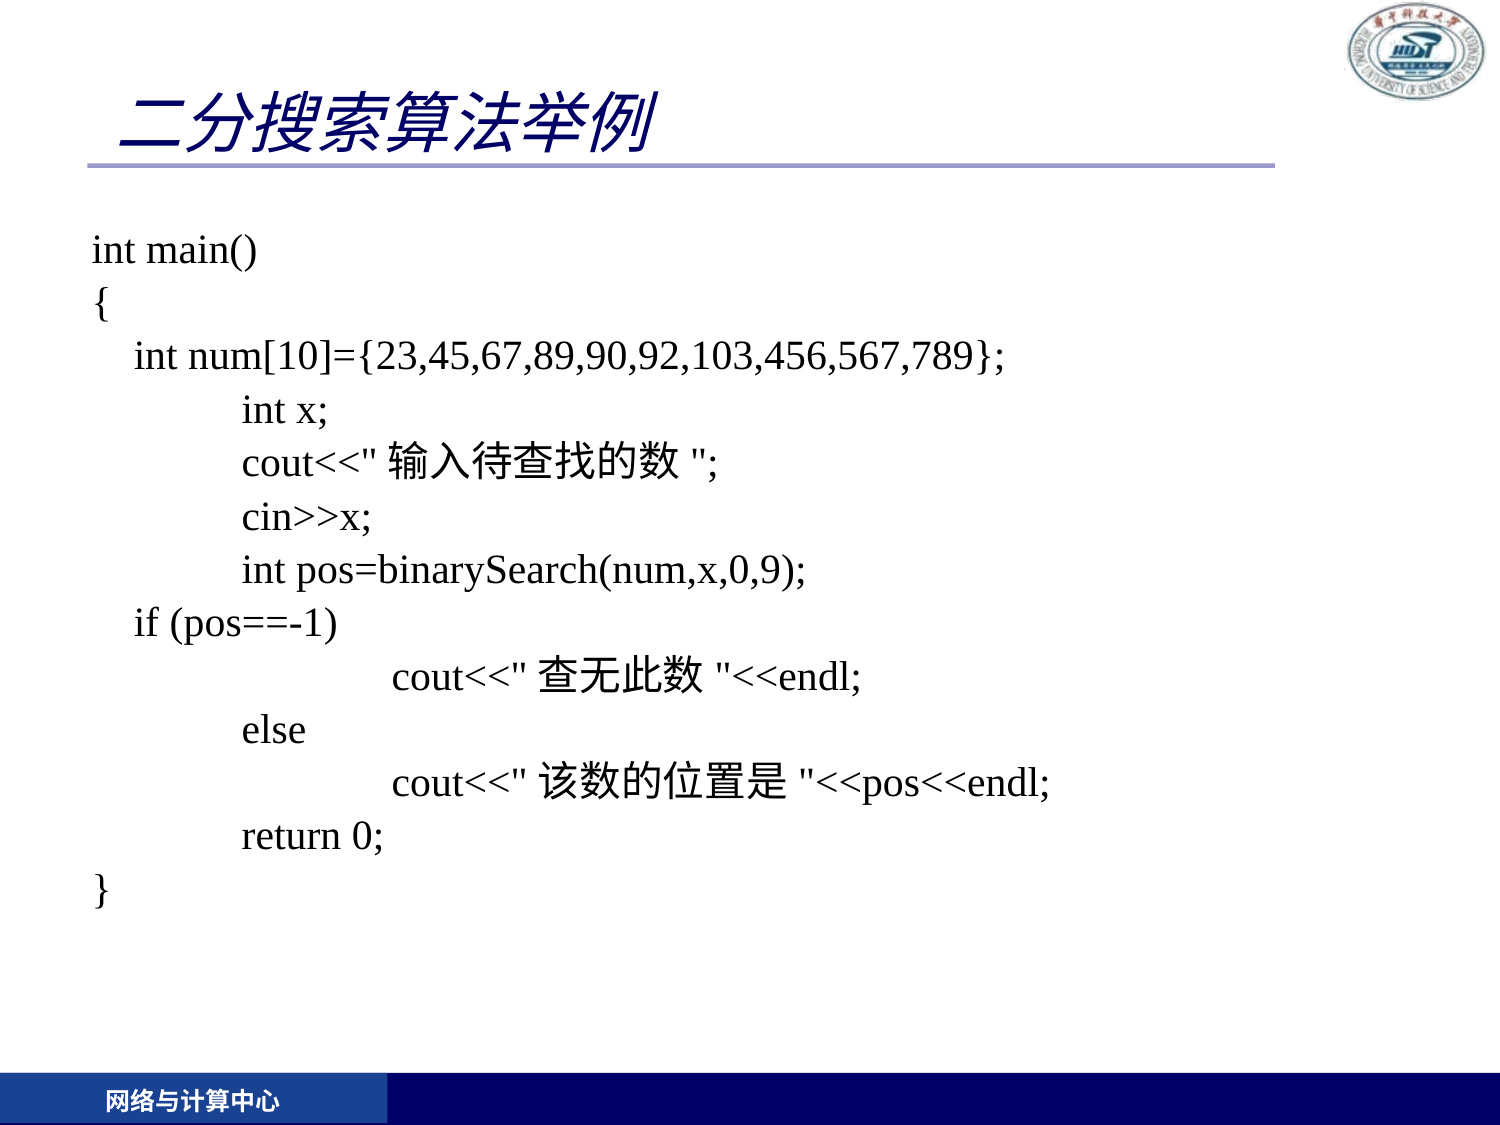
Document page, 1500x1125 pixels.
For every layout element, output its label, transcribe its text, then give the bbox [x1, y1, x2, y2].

list int main() { int num[10]={23,45,67,89,90,92,103,456,567,789}; int x; cout<<"输入待查找的数"; cin>>x; int pos=binarySearch(num,x,0,9); if (pos==-1) cout<<"查无此数"<<endl; else cout<<"该数的位置是"<<pos<<endl; return 0; } [76, 219, 1427, 975]
slide_number 网络与计算中心 [17, 1078, 368, 1116]
title 二分搜索算法举例 [100, 64, 1251, 177]
picture [1344, 0, 1489, 103]
